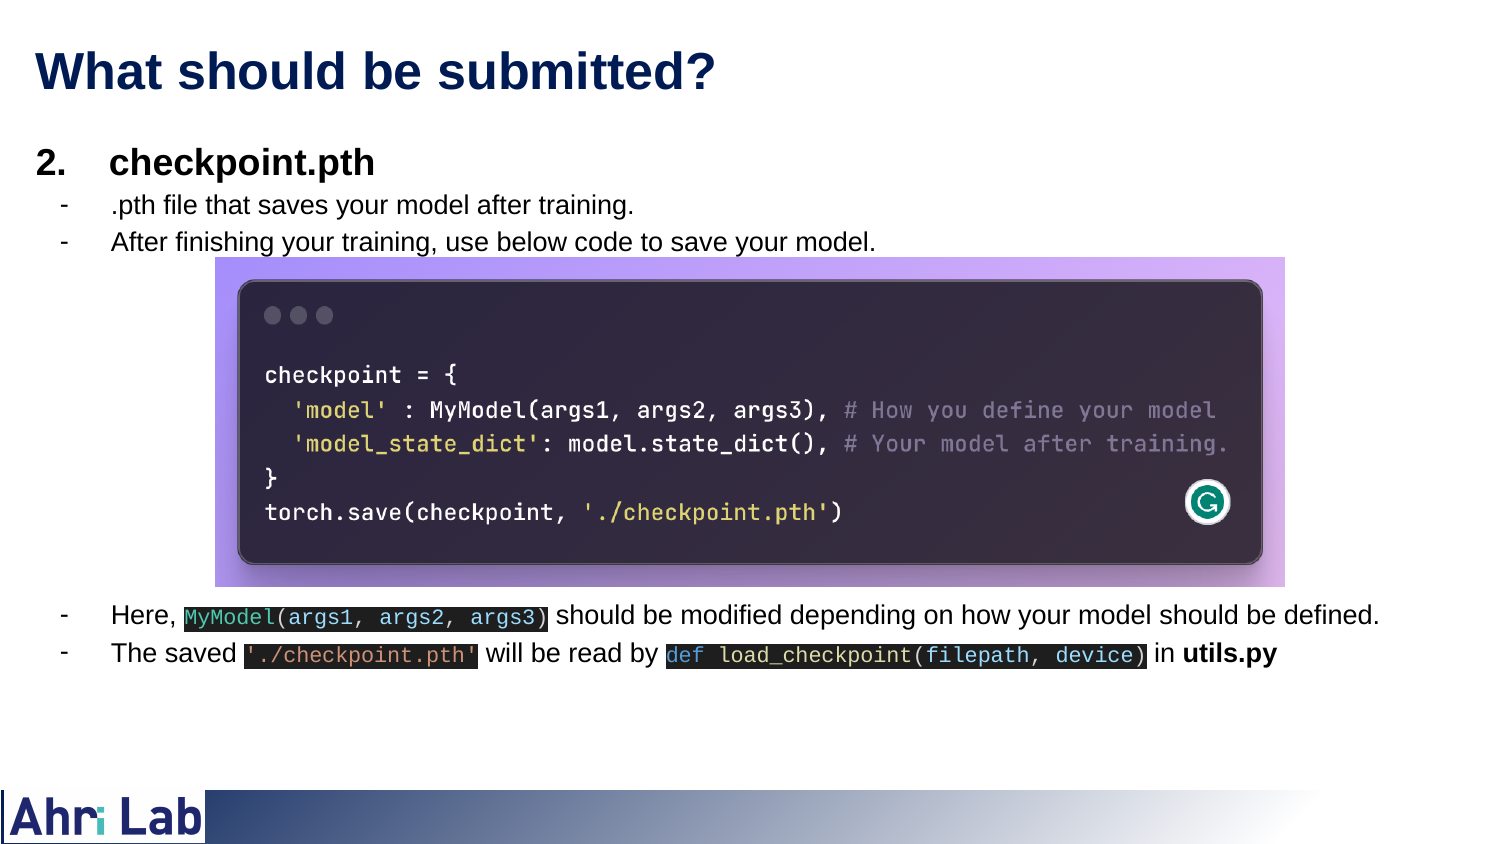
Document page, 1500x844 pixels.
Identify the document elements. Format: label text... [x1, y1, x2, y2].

title What should be submitted? [20, 22, 1480, 116]
picture [215, 257, 1285, 587]
list 2. checkpoint.pth .pth file that saves your model after training. After finishing your training, use below code to save your model. Here, MyModel(args1, args2, args3) should be modified depending on how your model should be defined. The saved './checkpoint.pth' will be read by def load_checkpoint(filepath, device) in utils.py [20, 116, 1480, 780]
picture [4, 787, 205, 843]
